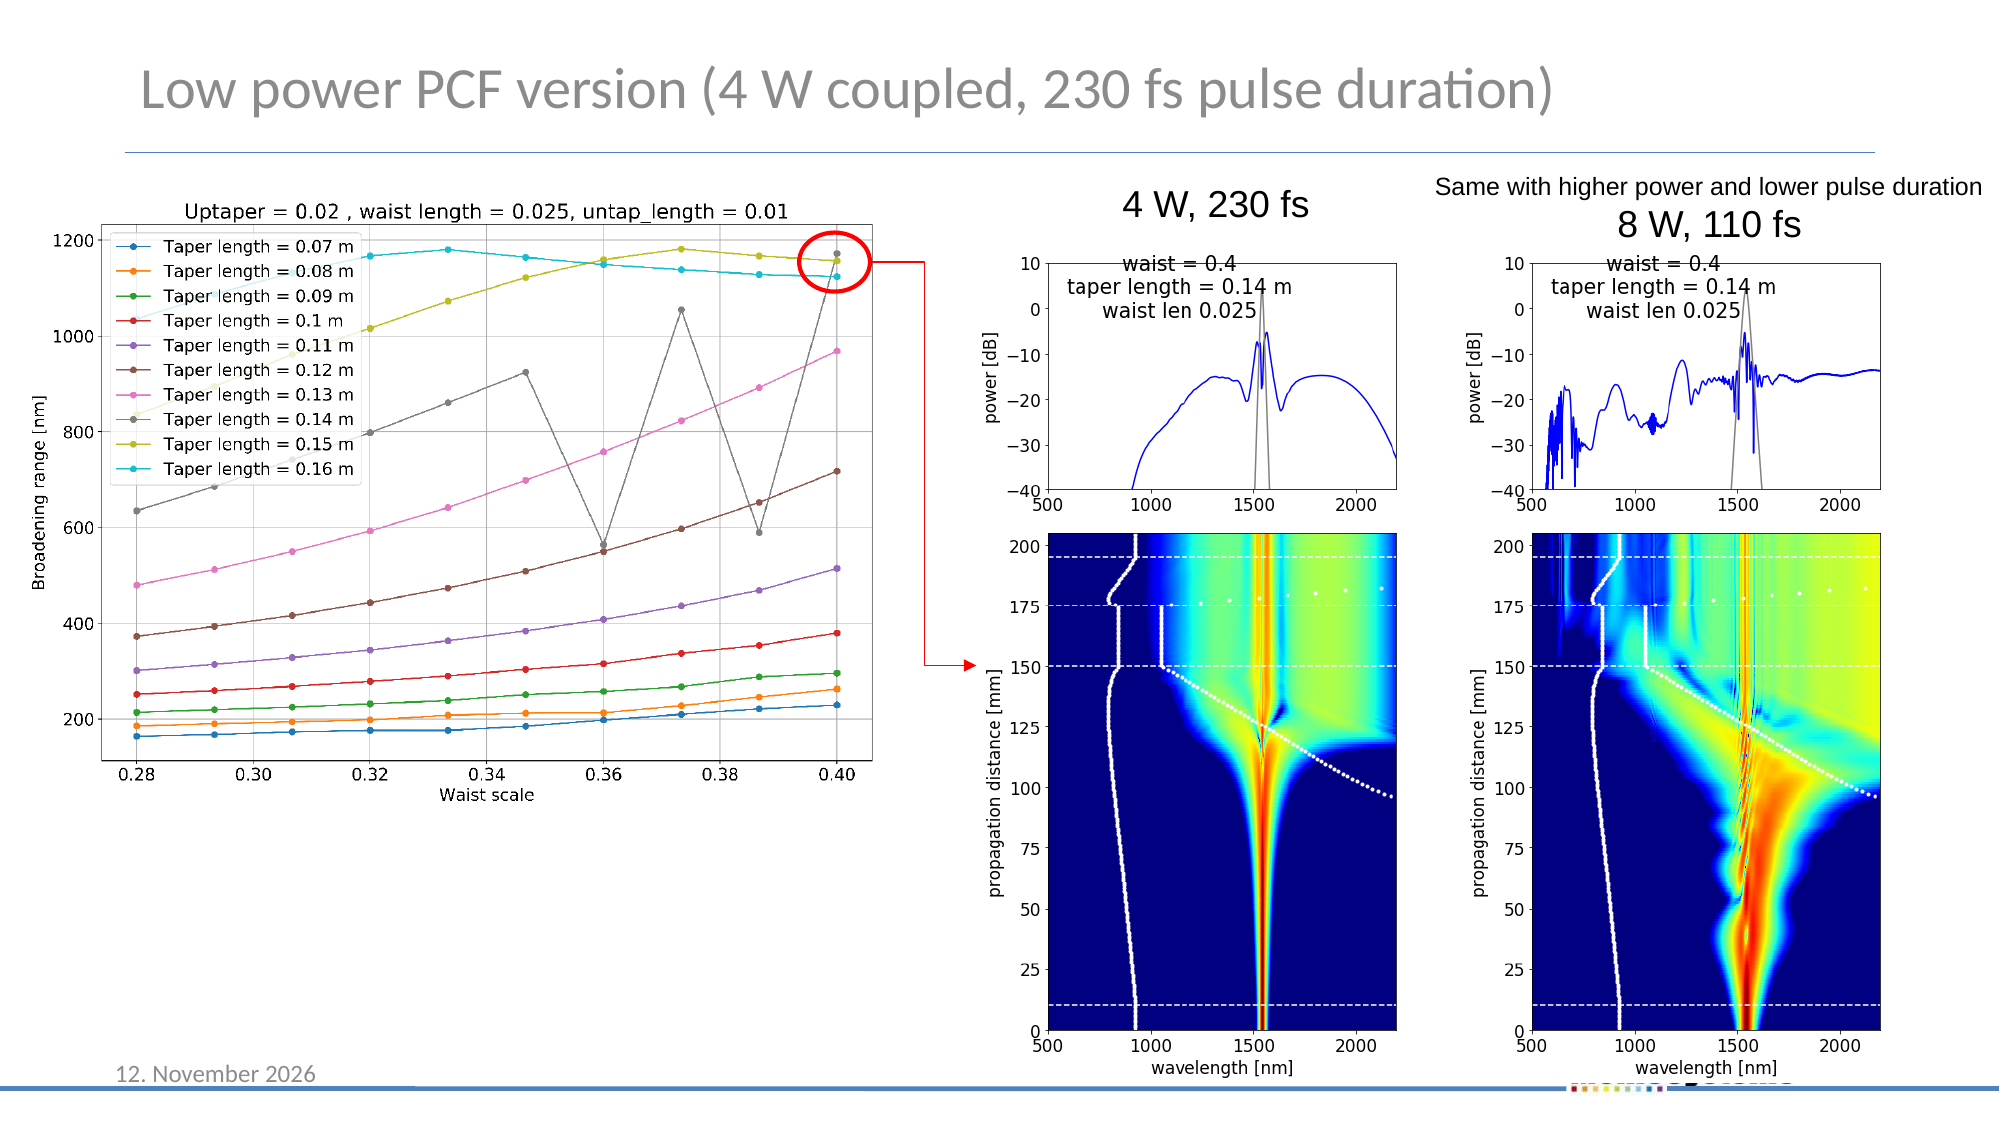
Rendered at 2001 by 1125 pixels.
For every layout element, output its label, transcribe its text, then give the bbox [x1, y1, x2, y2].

picture [19, 195, 883, 813]
text_box 4 W, 230 fs [1107, 172, 1325, 232]
text_box Same with higher power and lower pulse duration 8 W, 110 fs [1419, 162, 2000, 253]
picture [976, 248, 1411, 1083]
picture [1459, 248, 1894, 1096]
text_box Low power PCF version (4 W coupled, 230 fs pulse duration) [125, 42, 1603, 154]
slide_number 27. März 2022 [99, 1042, 567, 1103]
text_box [869, 261, 977, 666]
